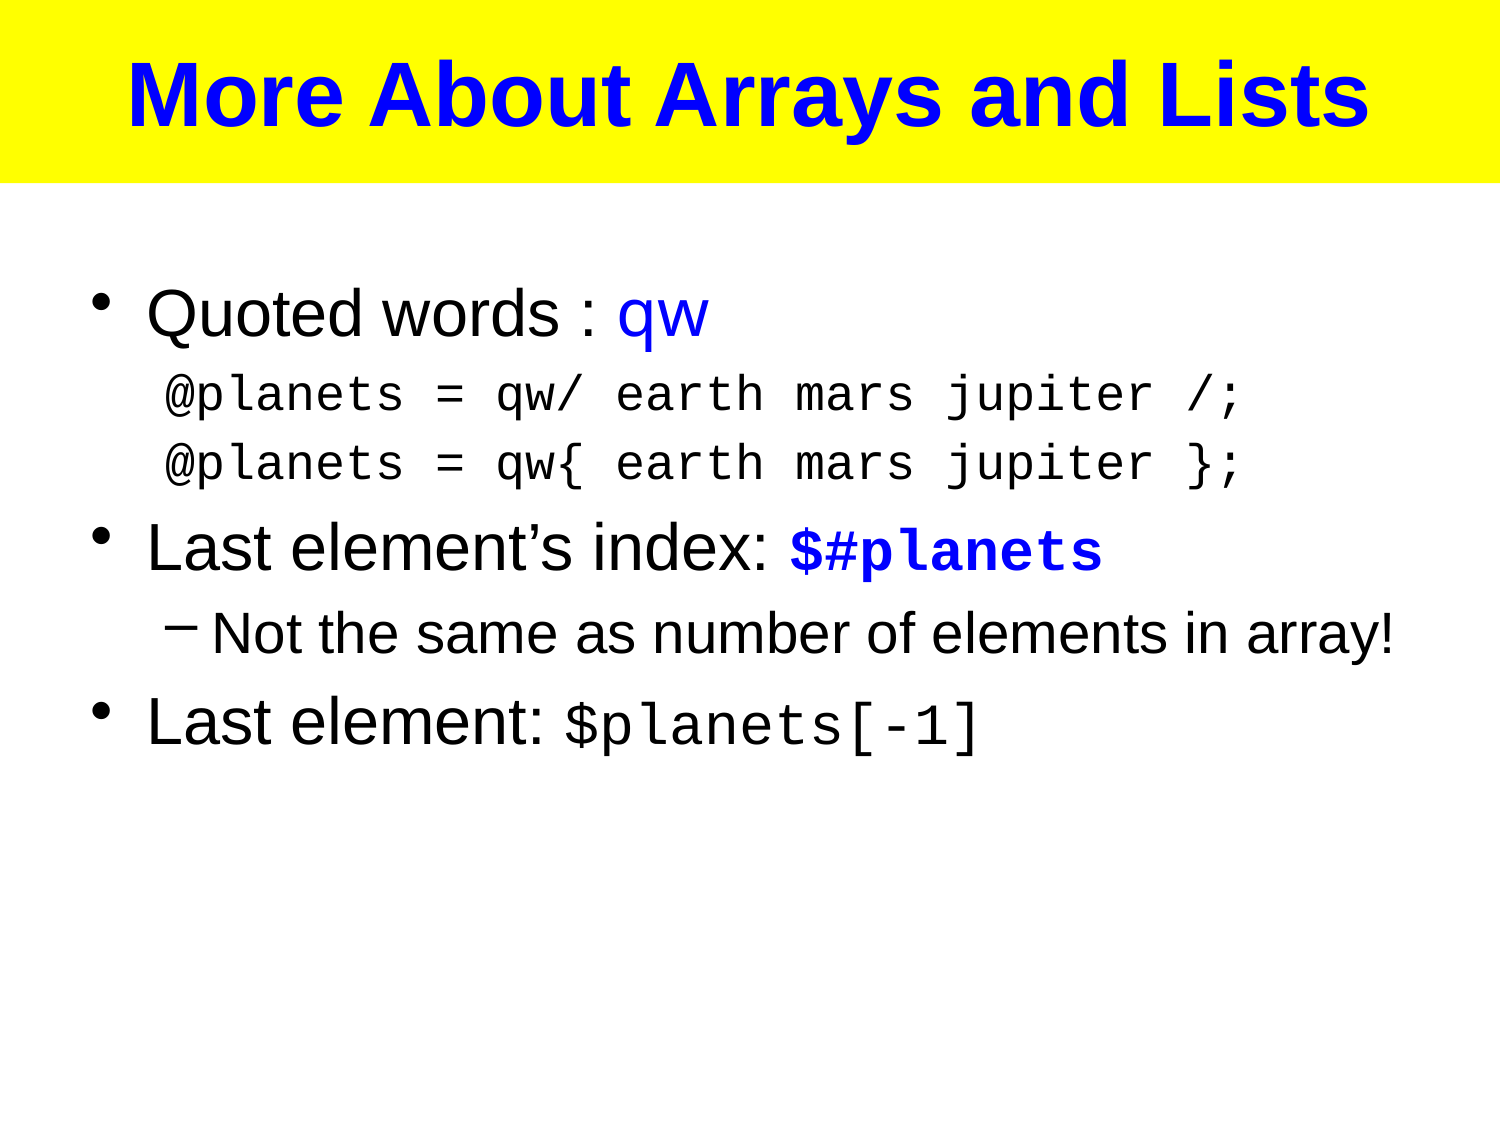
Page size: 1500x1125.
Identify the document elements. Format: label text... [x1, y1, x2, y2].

list Quoted words : qw @planets = qw/ earth mars jupiter /; @planets = qw{ earth mars jupiter }; Last element’s index: $#planets Not the same as number of elements in array! Last element: $planets[-1] [75, 262, 1425, 1005]
title More About Arrays and Lists [0, 0, 1500, 184]
